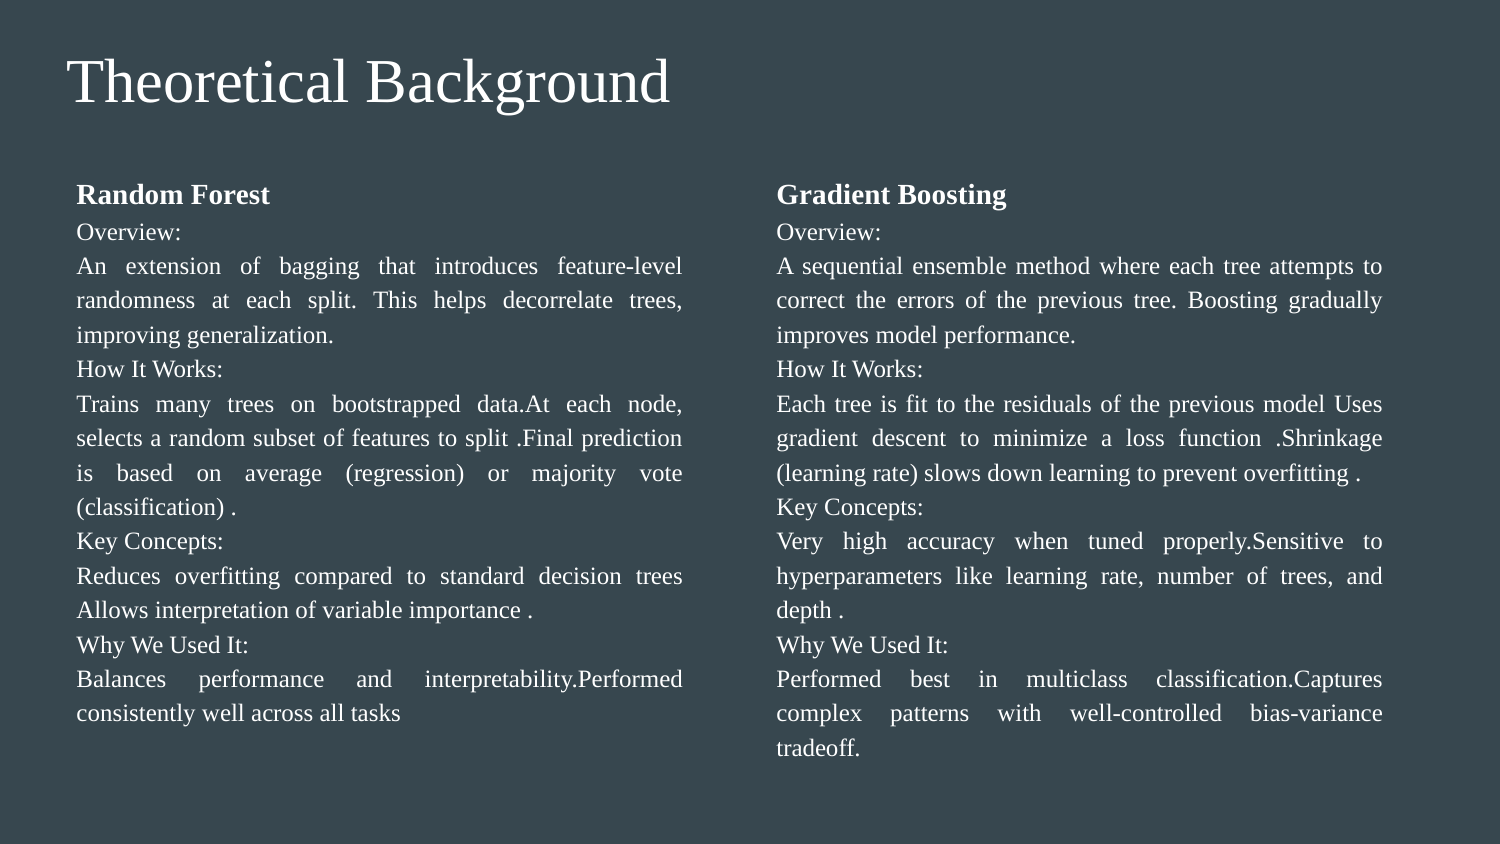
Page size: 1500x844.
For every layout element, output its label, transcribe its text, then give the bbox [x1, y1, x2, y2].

list [51, 321, 708, 844]
text_box Gradient Boosting Overview: A sequential ensemble method where each tree attempts to correct the errors of the previous tree. Boosting gradually improves model performance. How It Works: Each tree is fit to the residuals of the previous model Uses gradient descent to minimize a loss function .Shrinkage (learning rate) slows down learning to prevent overfitting . Key Concepts: Very high accuracy when tuned properly.Sensitive to hyperparameters like learning rate, number of trees, and depth . Why We Used It: Performed best in multiclass classification.Captures complex patterns with well-controlled bias-variance tradeoff. [761, 155, 1399, 796]
title Theoretical Background [51, 24, 1449, 119]
text_box Random Forest Overview: An extension of bagging that introduces feature-level randomness at each split. This helps decorrelate trees, improving generalization. How It Works: Trains many trees on bootstrapped data.At each node, selects a random subset of features to split .Final prediction is based on average (regression) or majority vote (classification) . Key Concepts: Reduces overfitting compared to standard decision trees Allows interpretation of variable importance . Why We Used It: Balances performance and interpretability.Performed consistently well across all tasks [61, 155, 699, 796]
